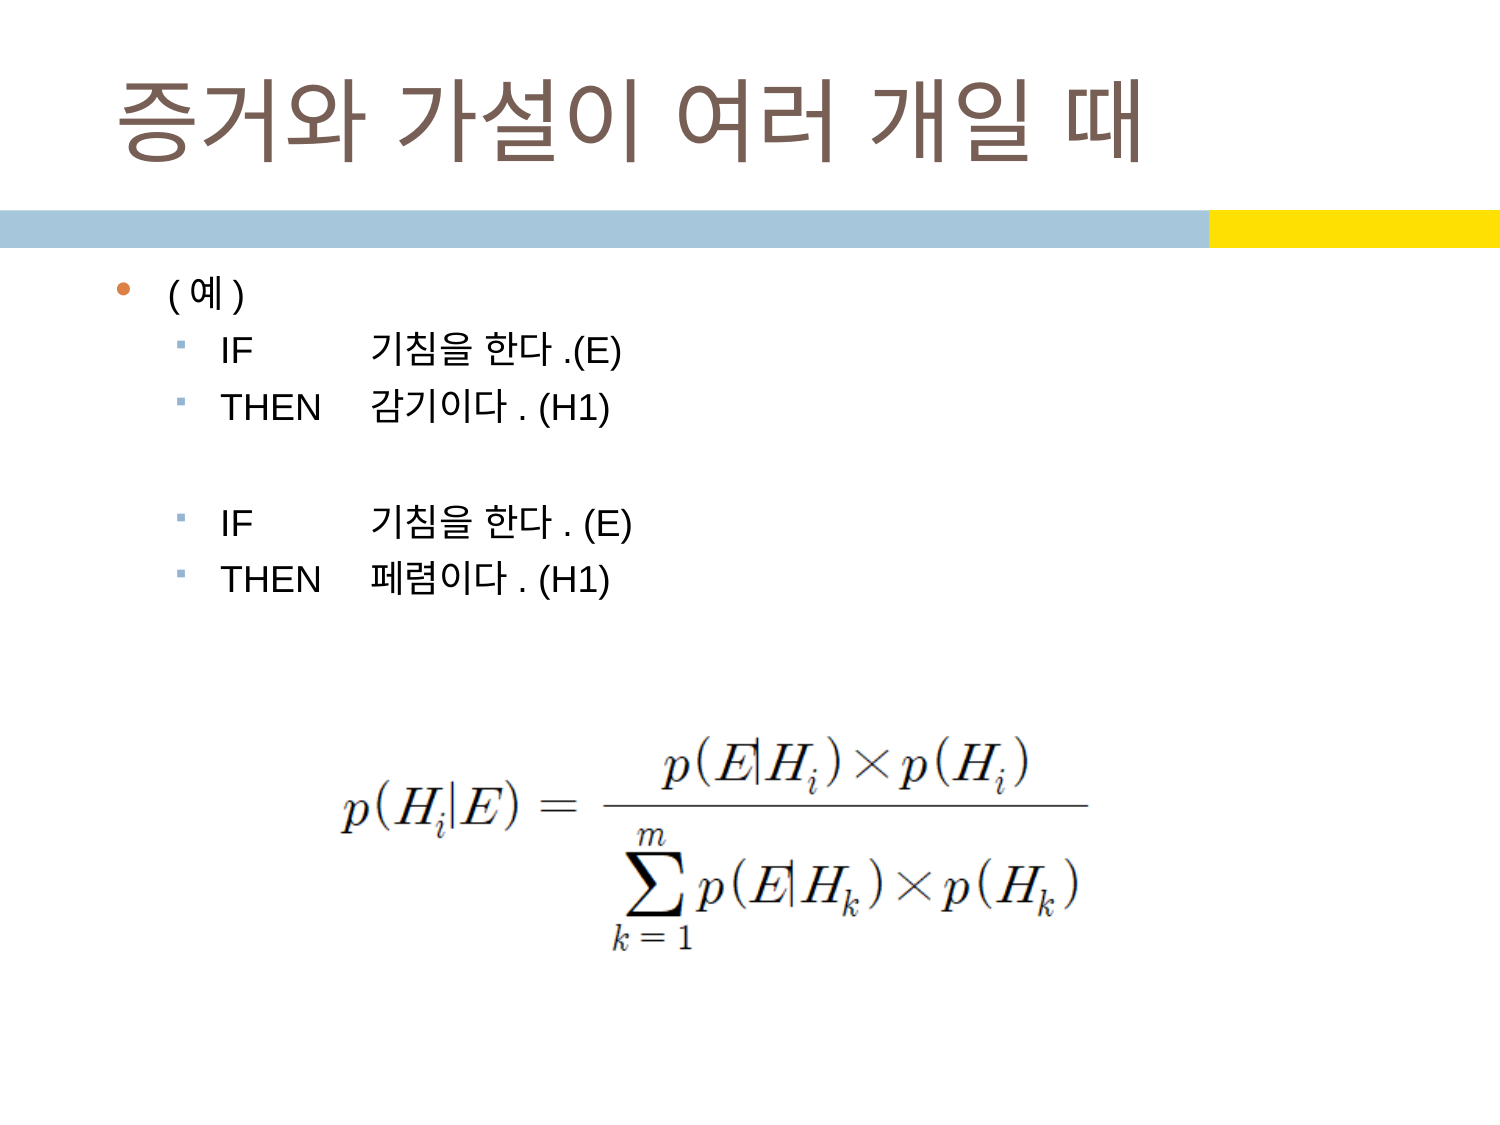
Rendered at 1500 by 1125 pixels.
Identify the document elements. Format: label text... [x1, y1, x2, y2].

picture [277, 676, 1155, 998]
title 증거와 가설이 여러 개일 때 [100, 37, 1438, 200]
list (예) IF 기침을 한다.(E) THEN 감기이다. (H1) IF 기침을 한다. (E) THEN 페렴이다. (H1) [100, 262, 1438, 1000]
